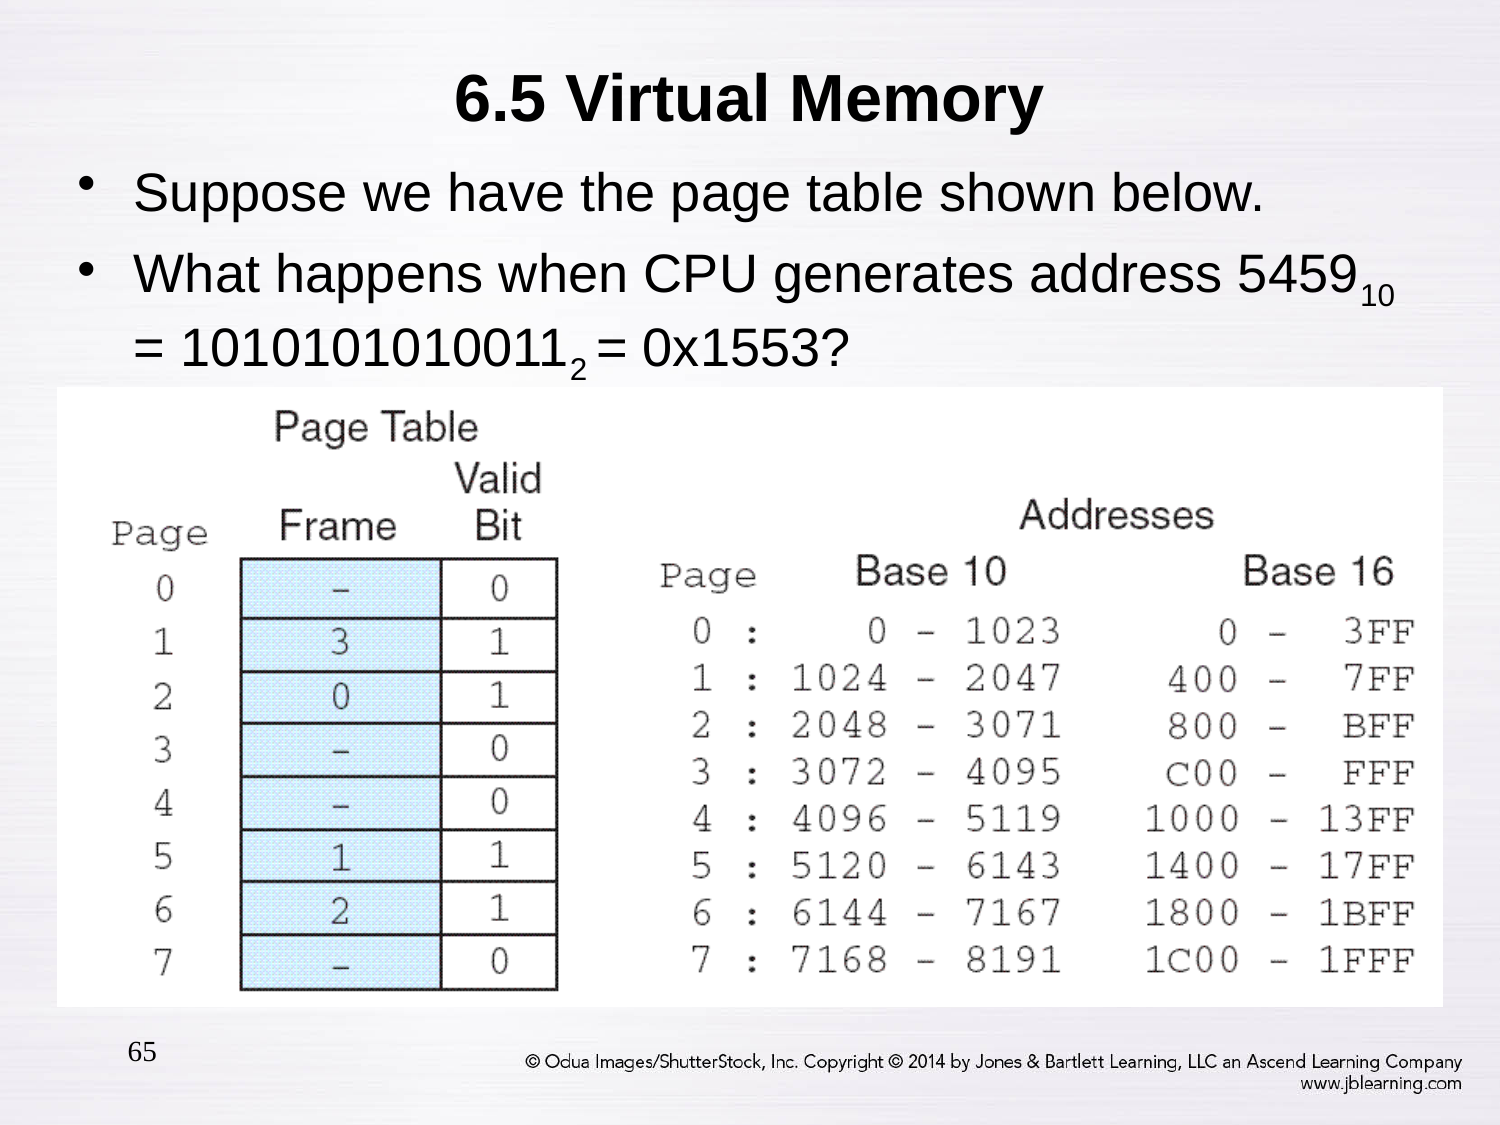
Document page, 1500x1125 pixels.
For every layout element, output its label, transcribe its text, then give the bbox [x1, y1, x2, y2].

title 6.5 Virtual Memory [262, 50, 1238, 140]
slide_number 65 [112, 1025, 425, 1100]
picture [0, 0, 1500, 1125]
list Suppose we have the page table shown below. What happens when CPU generates address 545910 = 10101010100112 = 0x1553? [62, 149, 1425, 385]
